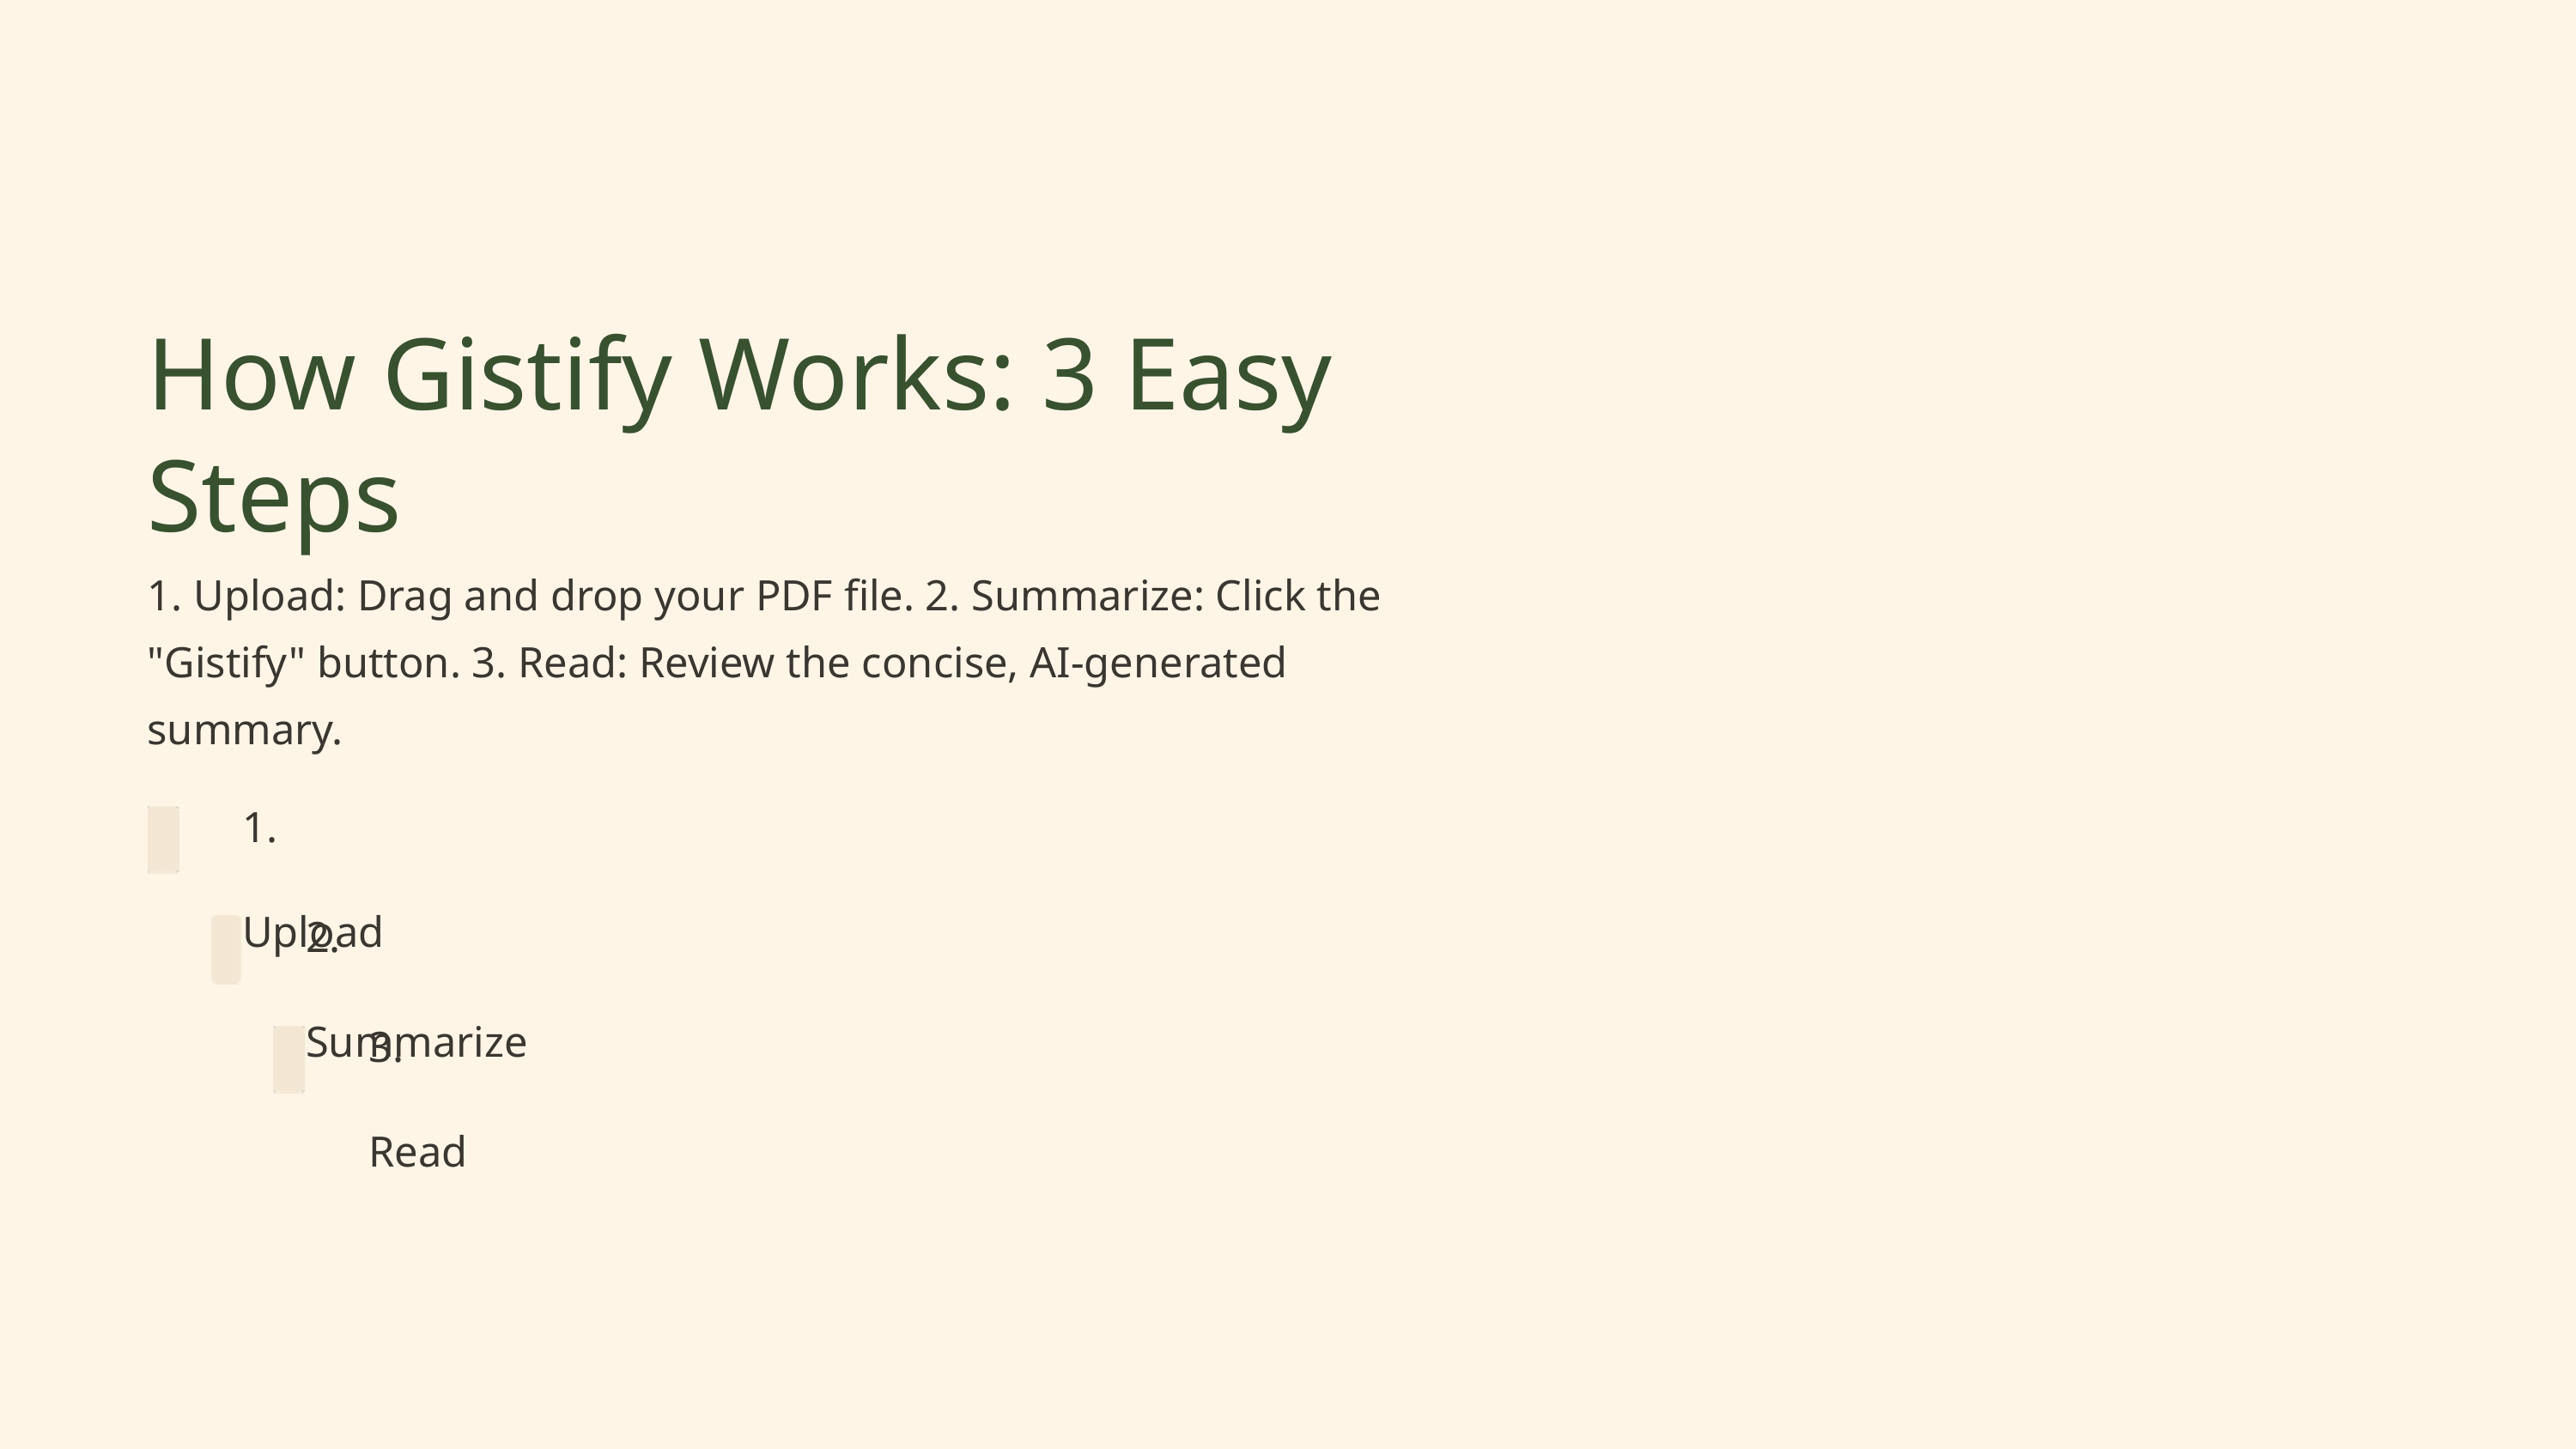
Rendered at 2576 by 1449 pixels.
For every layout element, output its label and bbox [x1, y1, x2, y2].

text_box [242, 776, 412, 868]
text_box [147, 806, 179, 874]
text_box [305, 885, 549, 978]
text_box [368, 995, 500, 1088]
text_box [147, 307, 1413, 750]
text_box [273, 1026, 306, 1094]
text_box [211, 915, 242, 985]
